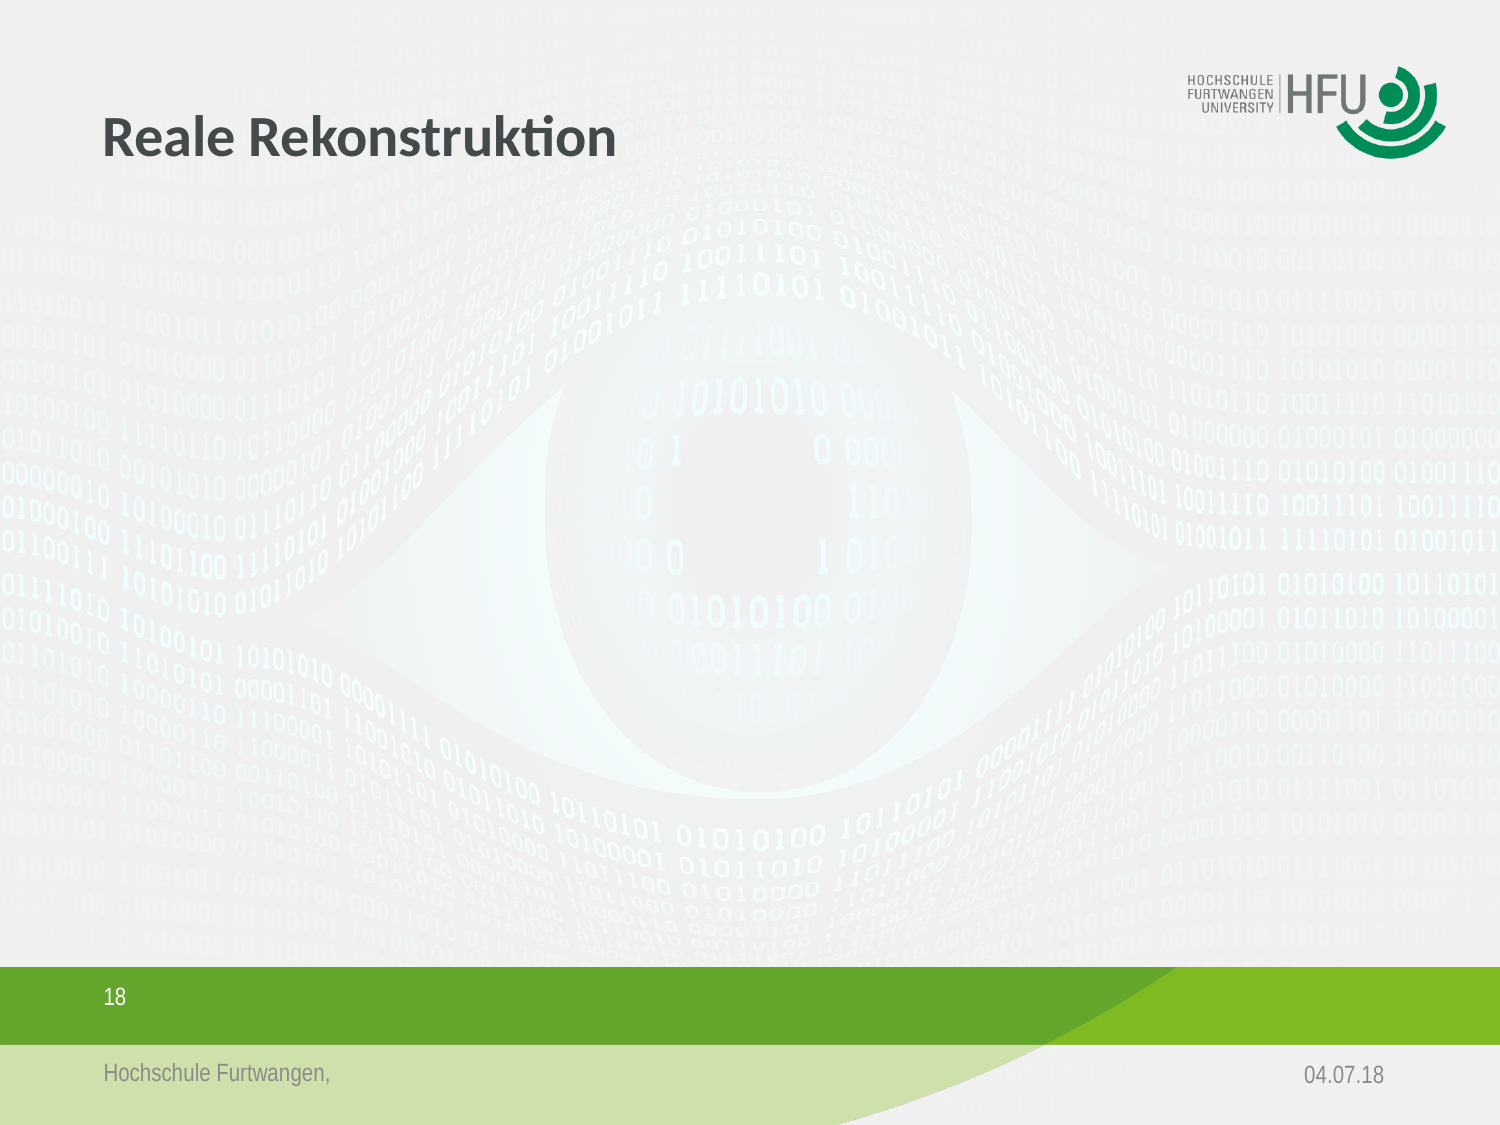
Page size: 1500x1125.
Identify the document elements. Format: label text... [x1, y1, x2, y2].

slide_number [1257, 1046, 1400, 1107]
picture [1166, 53, 1454, 164]
slide_number 18 [88, 967, 160, 1028]
footer Hochschule Furtwangen, [88, 1044, 420, 1105]
text_box Reale Rekonstruktion [102, 89, 1378, 178]
picture [0, 967, 1500, 1125]
